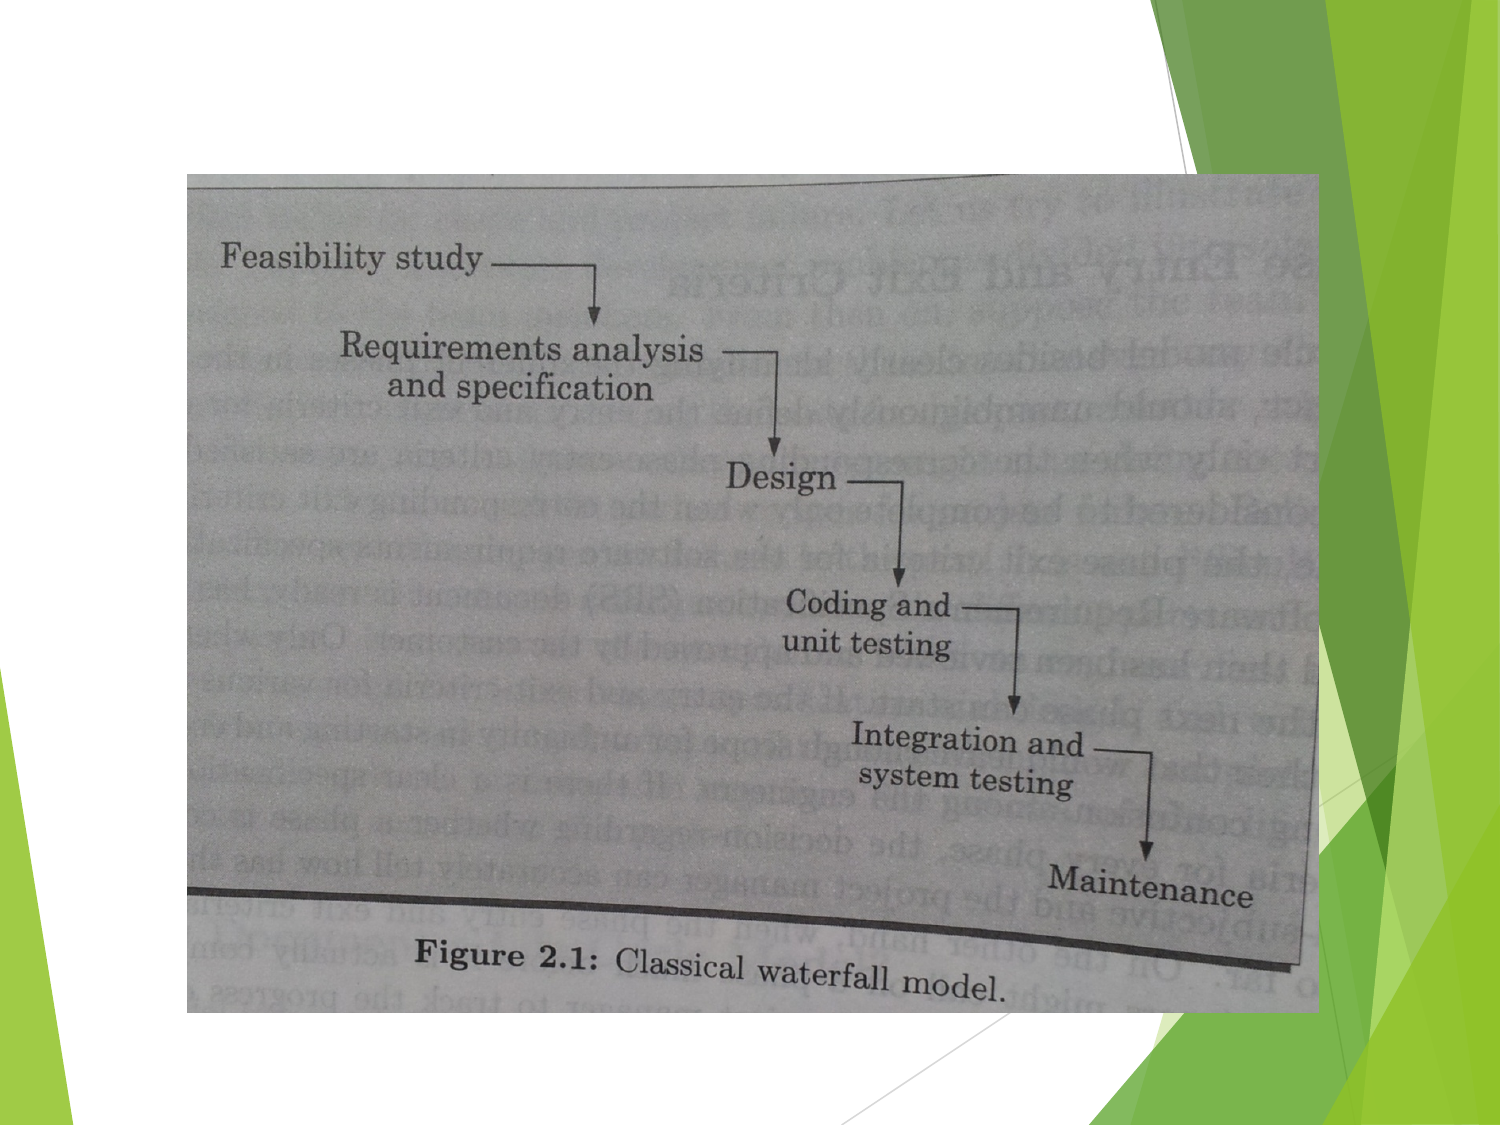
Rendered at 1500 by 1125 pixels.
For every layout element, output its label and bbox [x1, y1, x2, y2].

list [187, 174, 1320, 1013]
